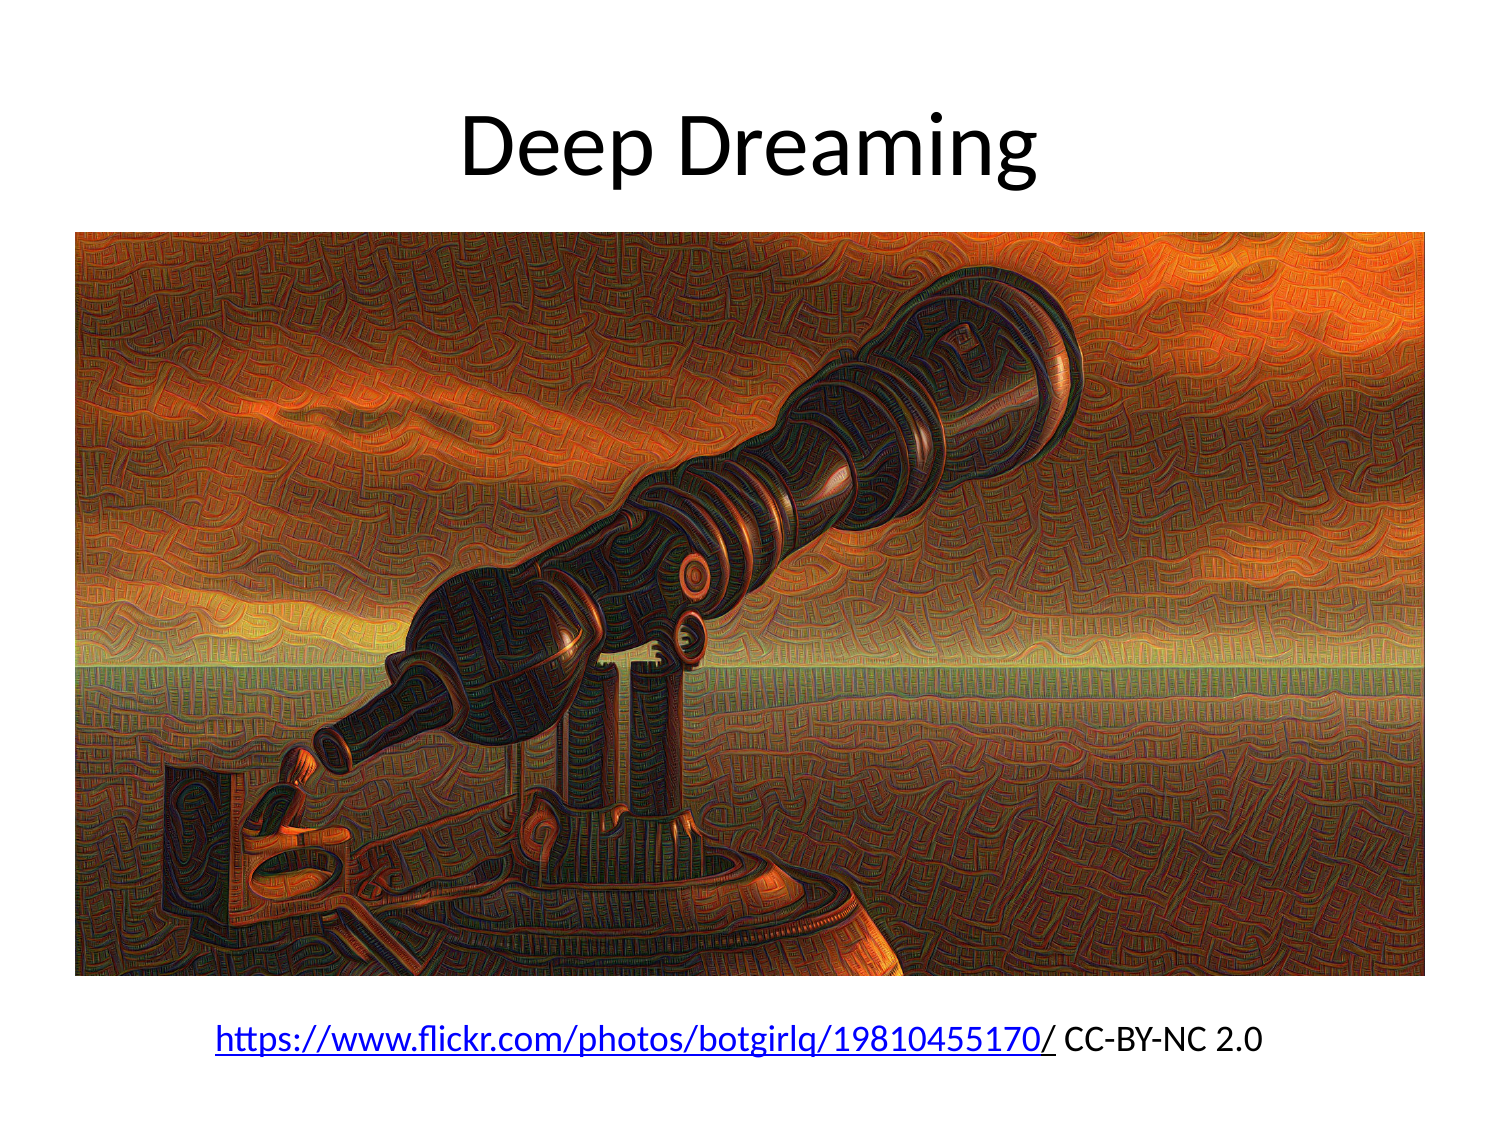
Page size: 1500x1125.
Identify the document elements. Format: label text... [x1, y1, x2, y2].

text_box https://www.flickr.com/photos/botgirlq/19810455170/ CC-BY-NC 2.0 [200, 1006, 1316, 1067]
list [74, 232, 1426, 976]
title Deep Dreaming [75, 45, 1425, 232]
